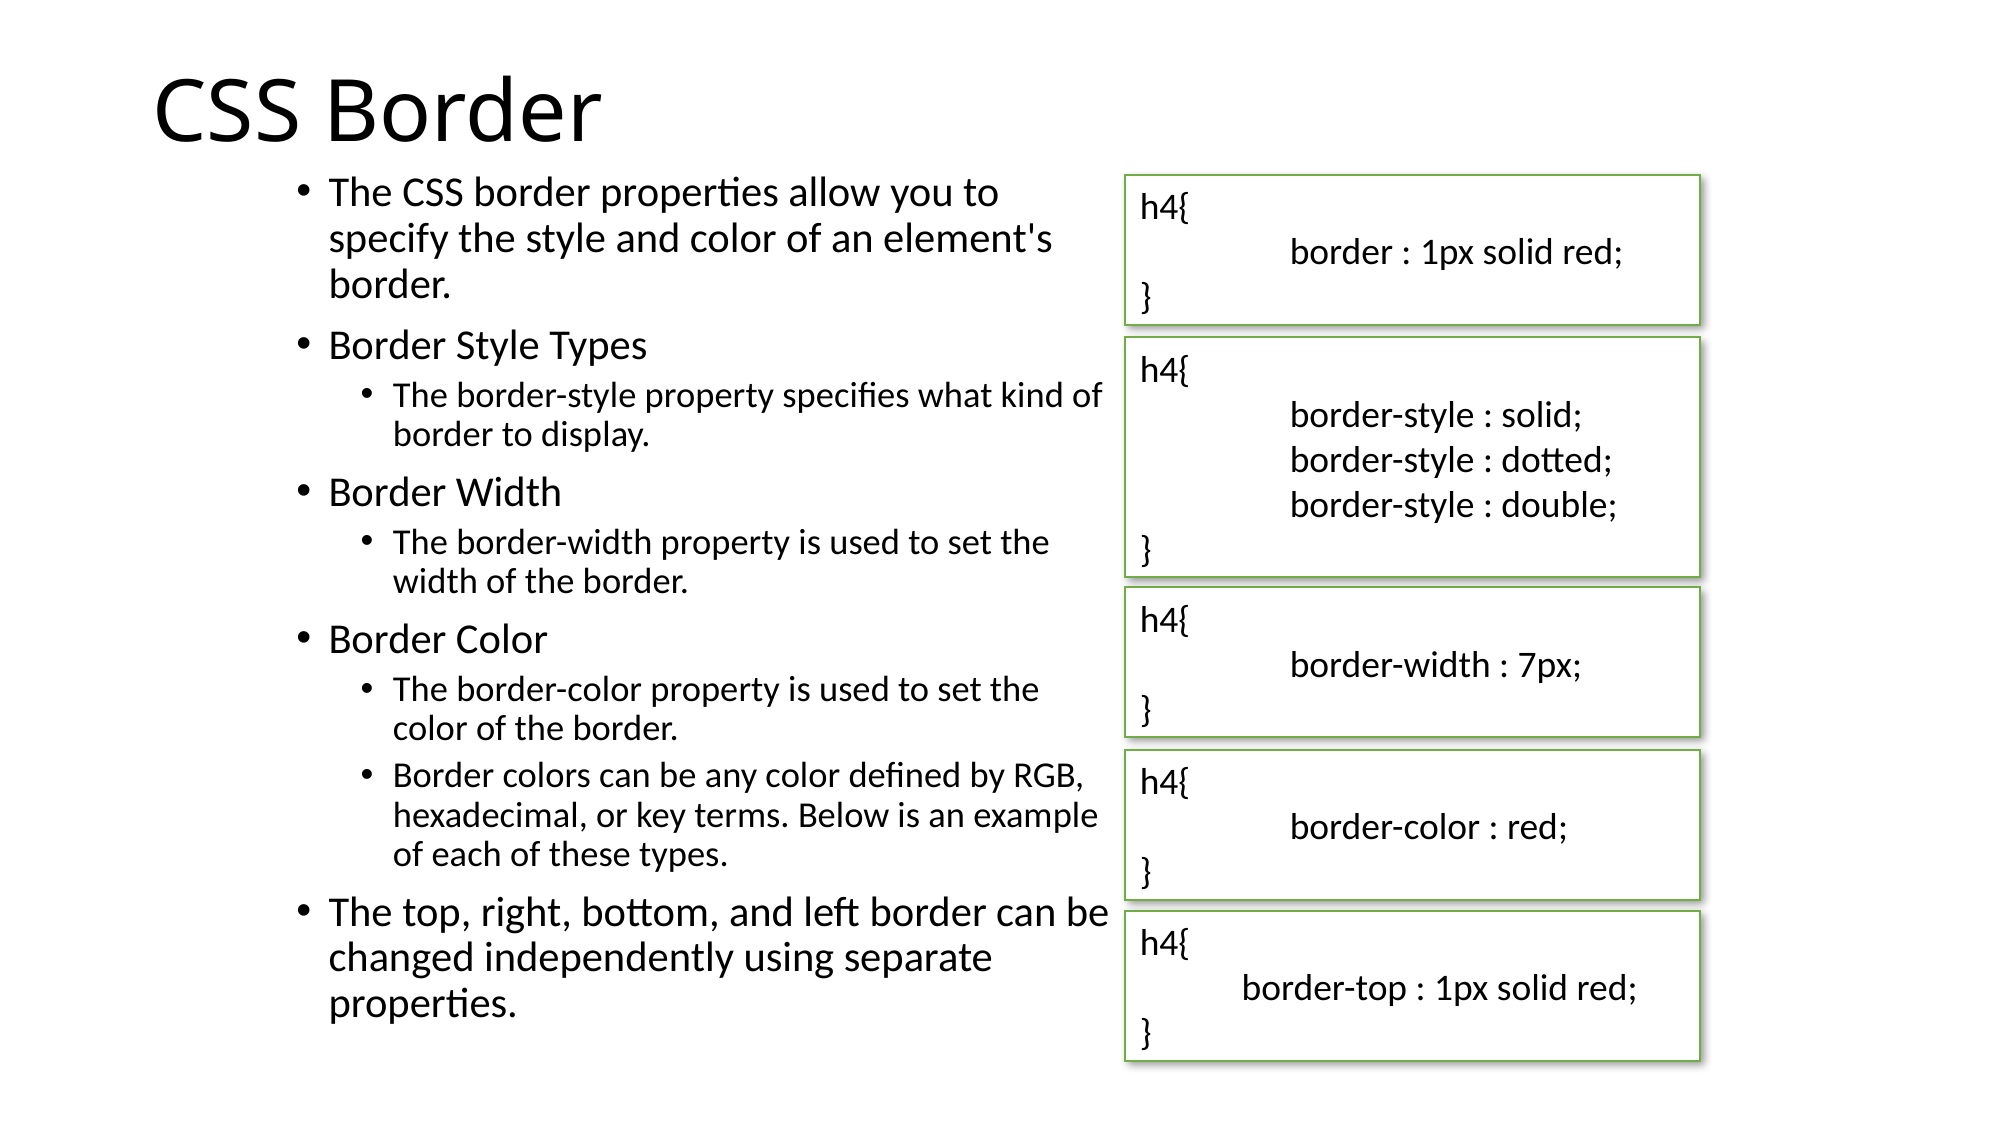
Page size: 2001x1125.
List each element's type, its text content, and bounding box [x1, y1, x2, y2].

text_box h4{ border-top : 1px solid red; } [1124, 910, 1701, 1062]
text_box h4{ border-width : 7px; } [1124, 586, 1701, 738]
title CSS Border [137, 59, 1863, 169]
text_box h4{ border : 1px solid red; } [1124, 174, 1701, 326]
text_box h4{ border-style : solid; border-style : dotted; border-style : double; } [1124, 336, 1701, 578]
text_box h4{ border-color : red; } [1124, 749, 1701, 901]
list The CSS border properties allow you to specify the style and color of an element's border. Border Style Types The border-style property specifies what kind of border to display. Border Width The border-width property is used to set the width of the border. Border Color The border-color property is used to set the color of the border. Border colors can be any color defined by RGB, hexadecimal, or key terms. Below is an example of each of these types. The top, right, bottom, and left border can be changed independently using separate properties. [281, 162, 1126, 1038]
